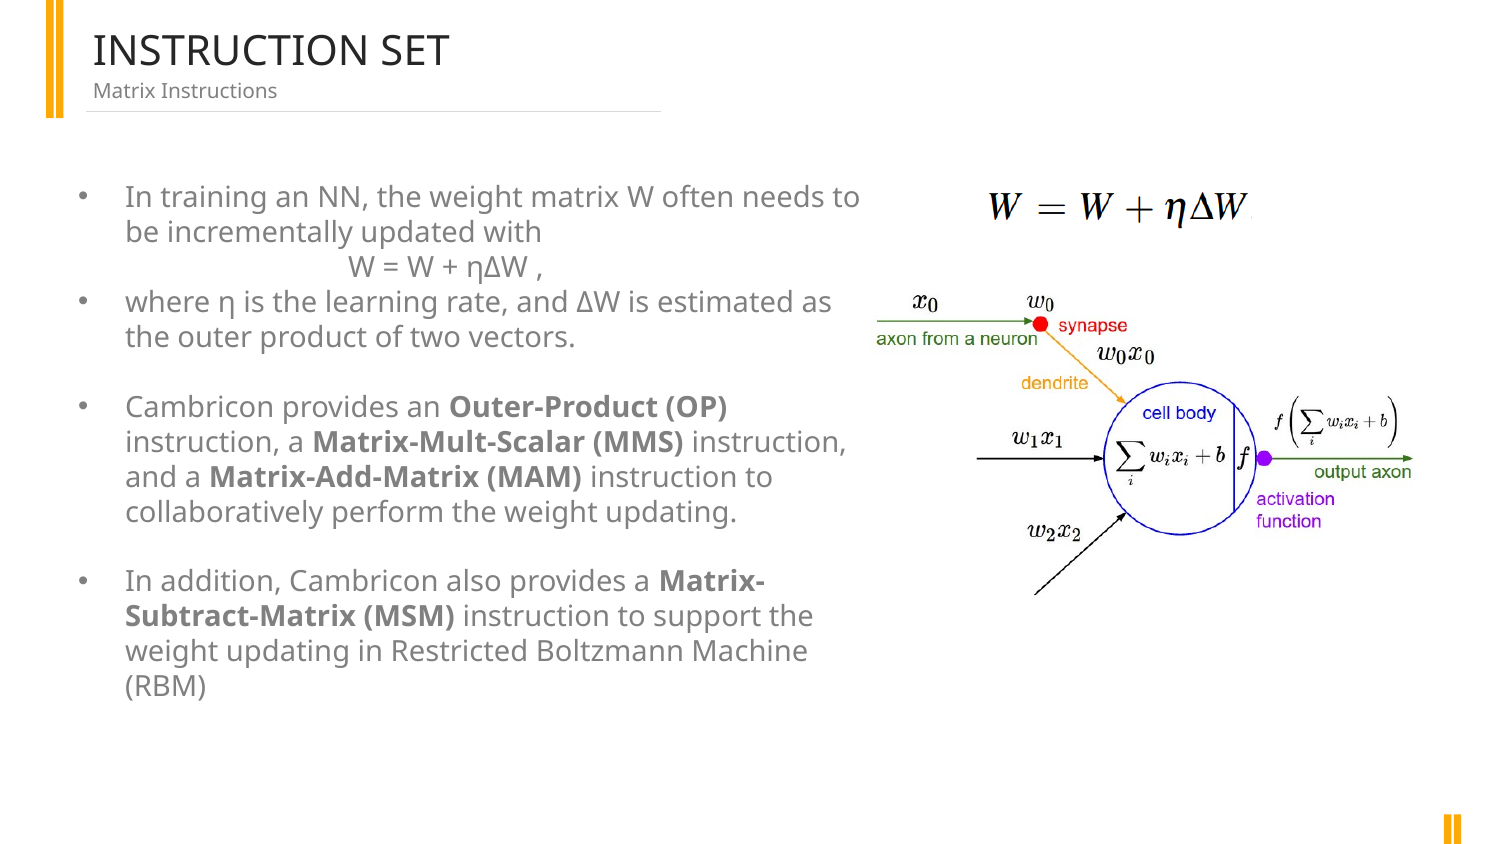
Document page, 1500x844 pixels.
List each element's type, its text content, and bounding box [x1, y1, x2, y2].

picture [971, 178, 1253, 231]
text_box INSTRUCTION SET [78, 15, 714, 70]
picture [870, 288, 1415, 600]
text_box Matrix Instructions [78, 70, 714, 111]
text_box In training an NN, the weight matrix W often needs to be incrementally updated with W = W + ηΔW , where η is the learning rate, and ΔW is estimated as the outer product of two vectors. Cambricon provides an Outer-Product (OP) instruction, a Matrix-Mult-Scalar (MMS) instruction, and a Matrix-Add-Matrix (MAM) instruction to collaboratively perform the weight updating. In addition, Cambricon also provides a Matrix-Subtract-Matrix (MSM) instruction to support the weight updating in Restricted Boltzmann Machine (RBM) [63, 170, 898, 745]
